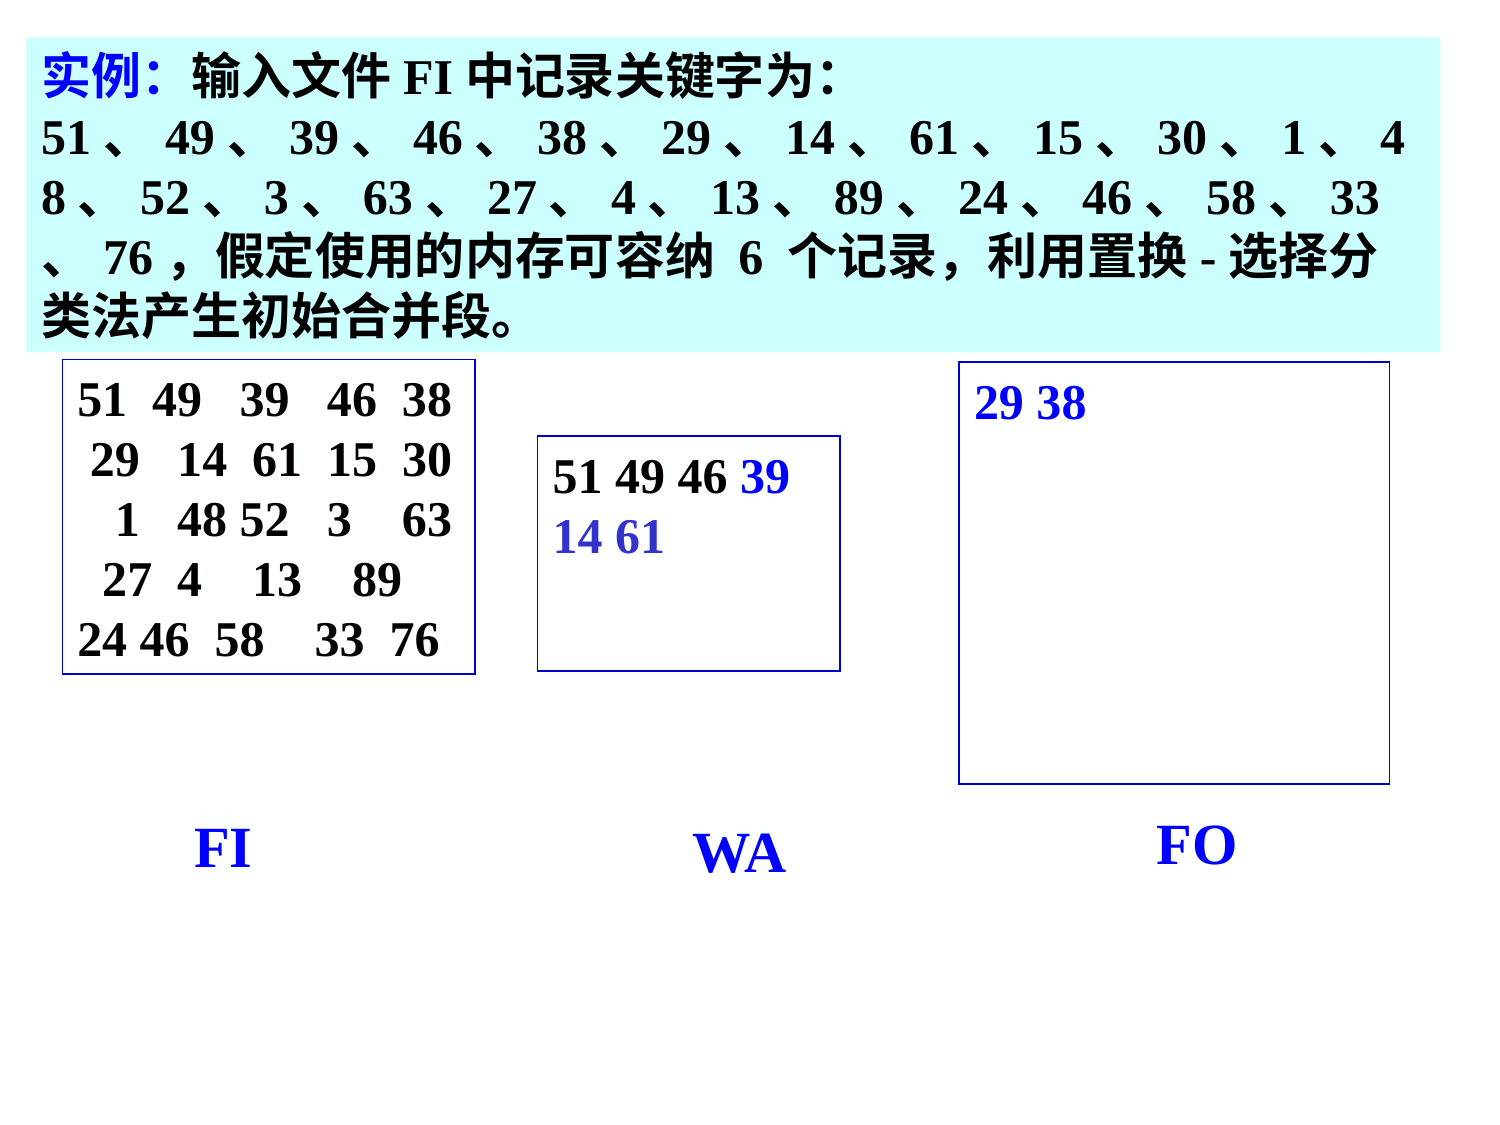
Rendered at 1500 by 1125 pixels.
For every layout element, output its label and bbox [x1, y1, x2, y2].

text_box [26, 37, 1441, 353]
text_box [959, 362, 1390, 784]
text_box [62, 359, 475, 674]
text_box [677, 807, 875, 893]
text_box [179, 801, 302, 887]
text_box [1141, 798, 1264, 884]
text_box [537, 435, 841, 671]
